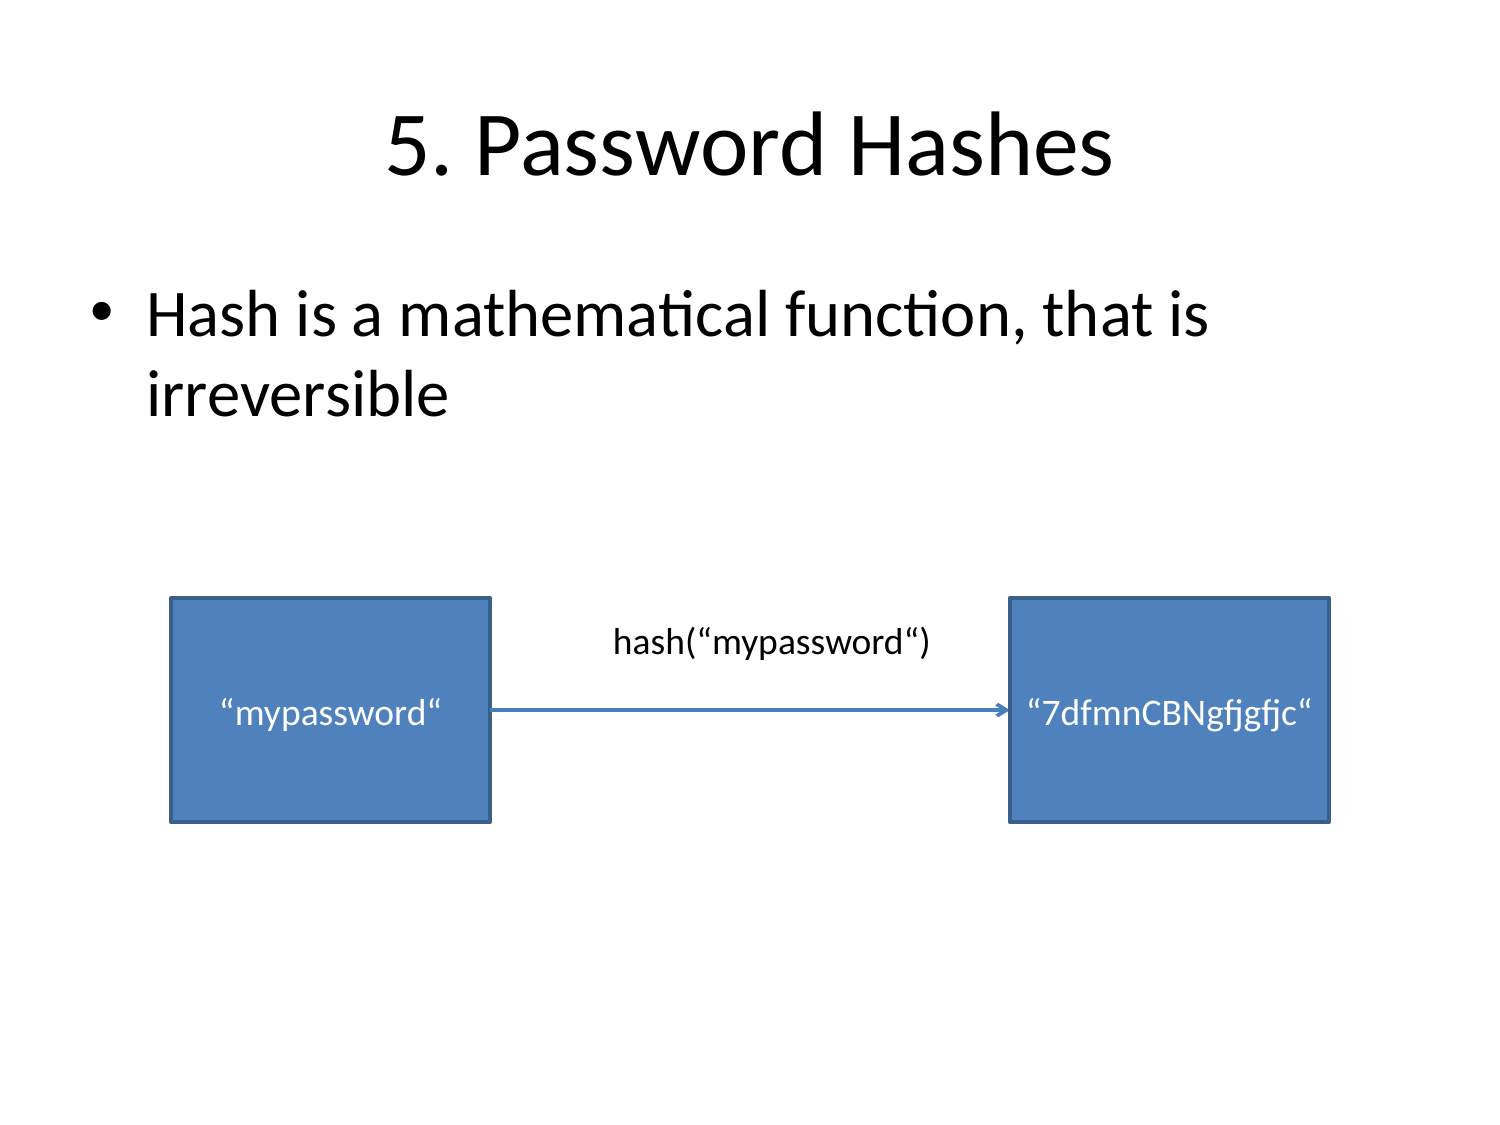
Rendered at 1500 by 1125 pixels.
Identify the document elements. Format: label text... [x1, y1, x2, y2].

text_box hash(“mypassword“) [598, 609, 946, 670]
text_box “mypassword“ [169, 596, 492, 824]
list Hash is a mathematical function, that is irreversible [75, 262, 1425, 1005]
text_box “7dfmnCBNgfjgfjc“ [1008, 596, 1331, 824]
title 5. Password Hashes [75, 45, 1425, 233]
